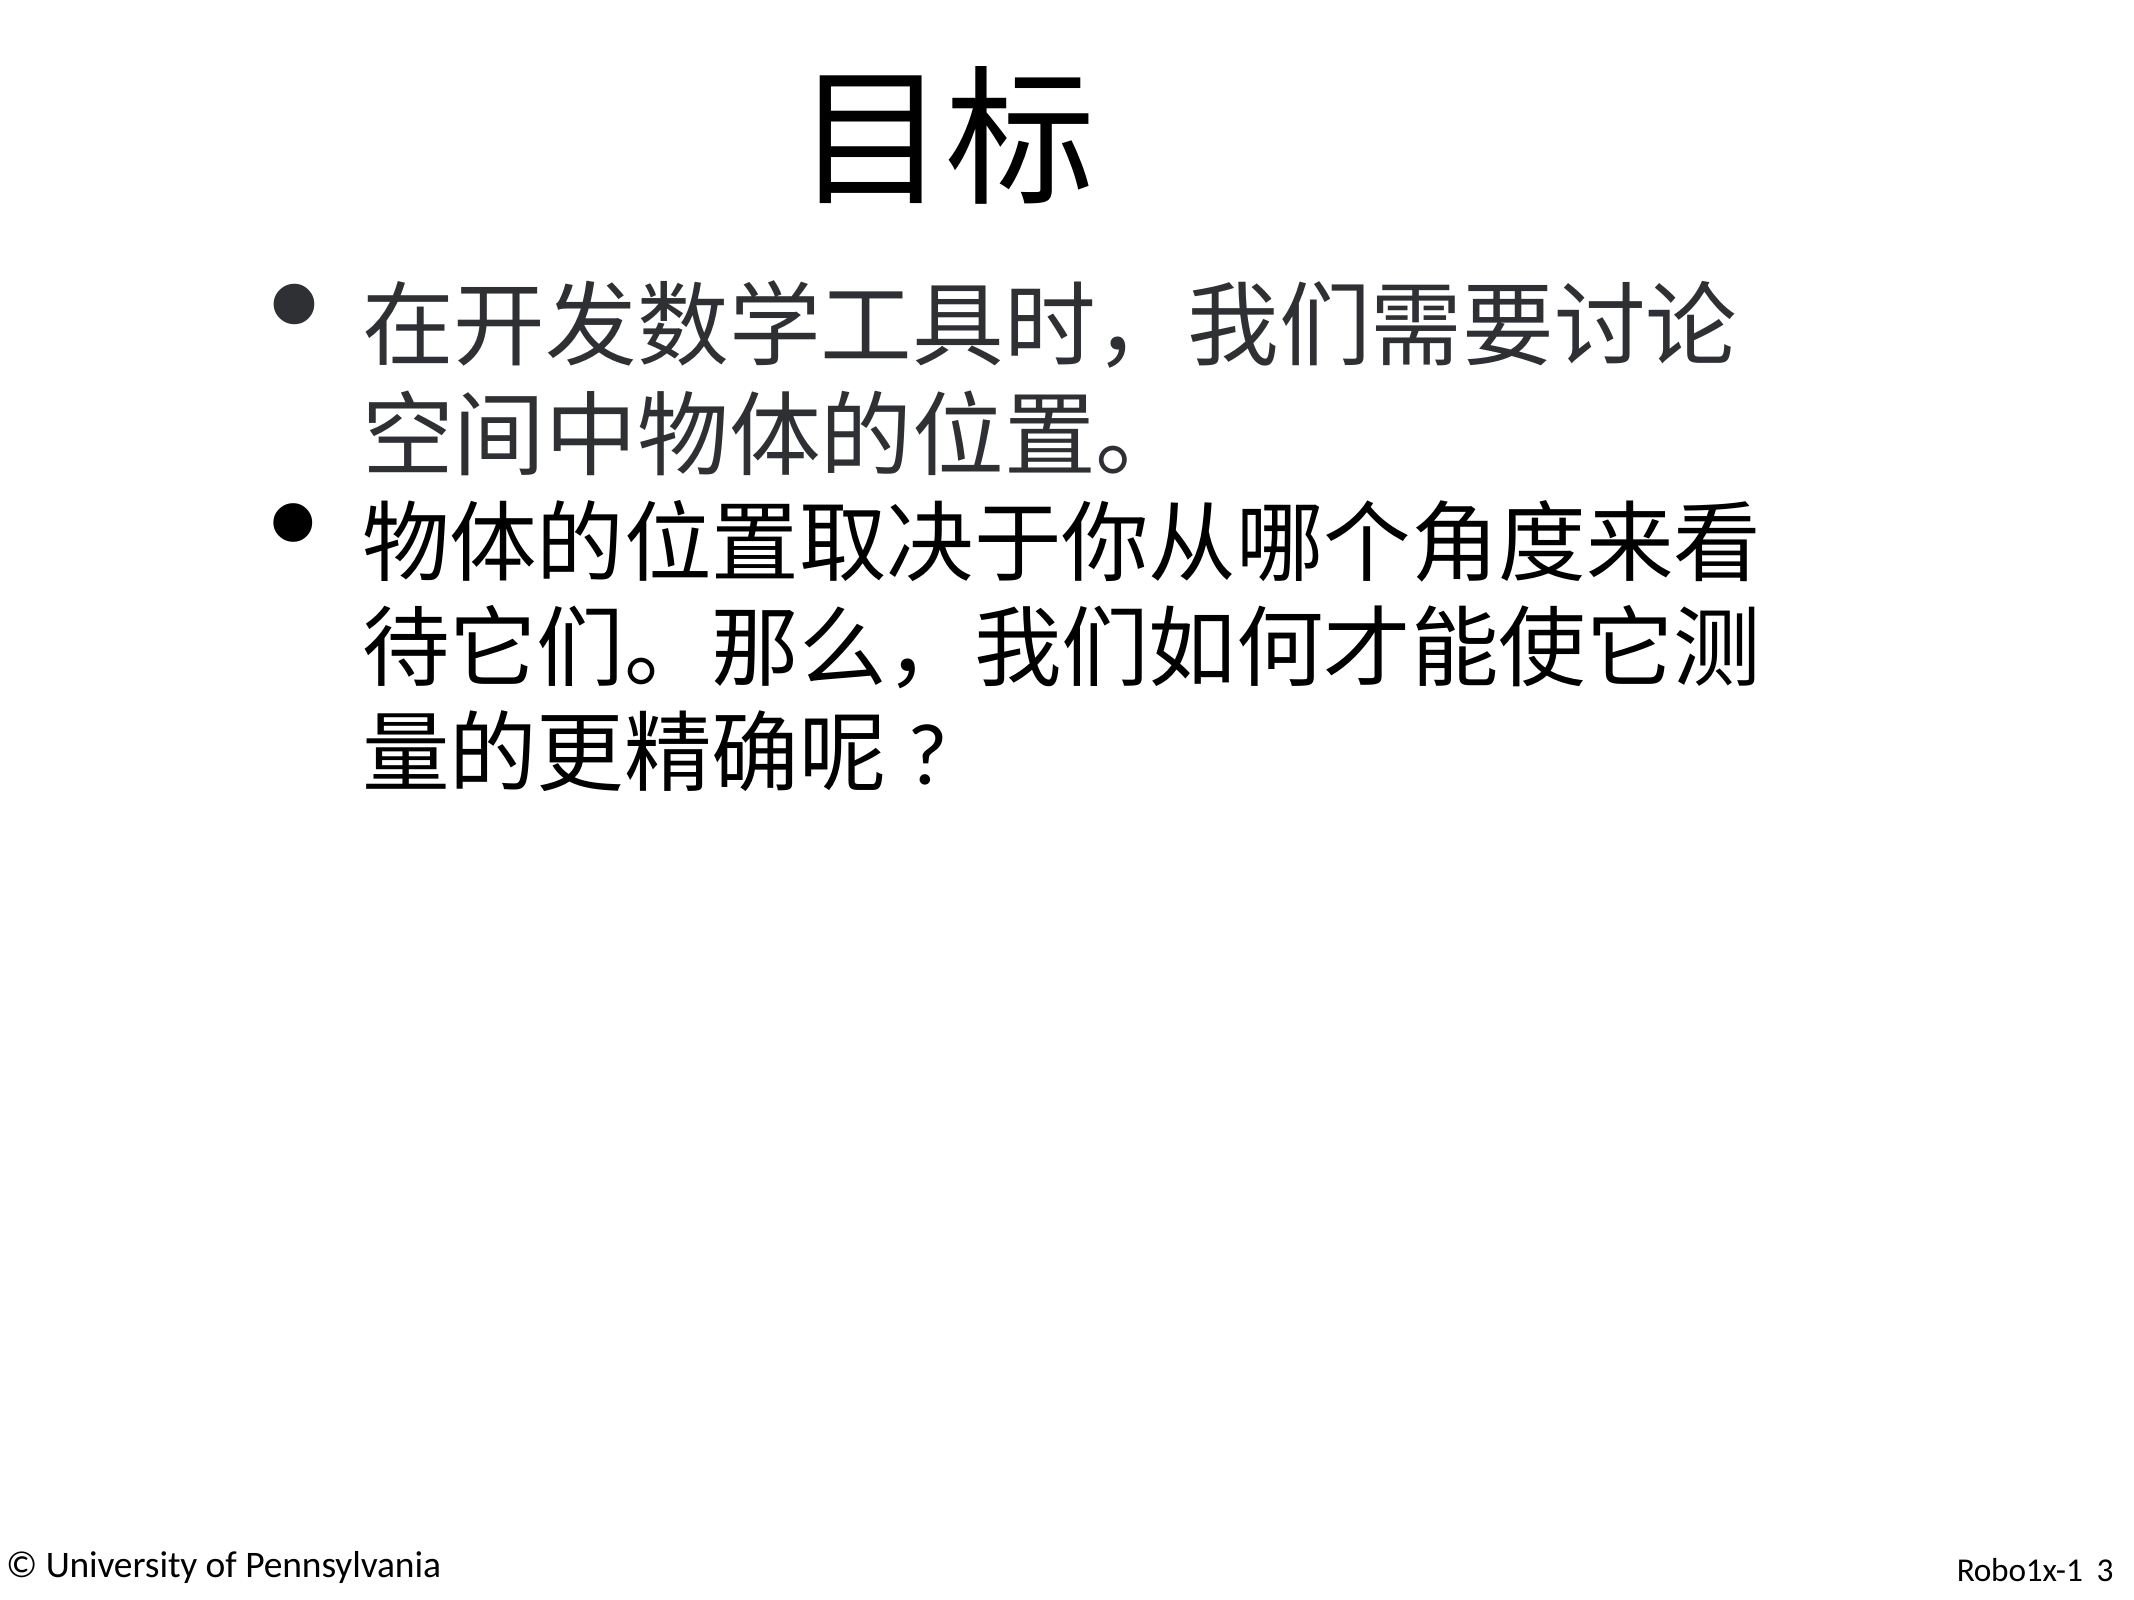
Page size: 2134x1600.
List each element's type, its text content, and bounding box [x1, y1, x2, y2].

footer © University of Pennsylvania [4, 1546, 450, 1600]
title 目标 [293, 42, 1840, 267]
text_box 在开发数学工具时，我们需要讨论空间中物体的位置。 物体的位置取决于你从哪个角度来看待它们。那么，我们如何才能使它测量的更精确呢? [266, 267, 1915, 803]
slide_number Robo1x-1 3 [1938, 1554, 2123, 1600]
